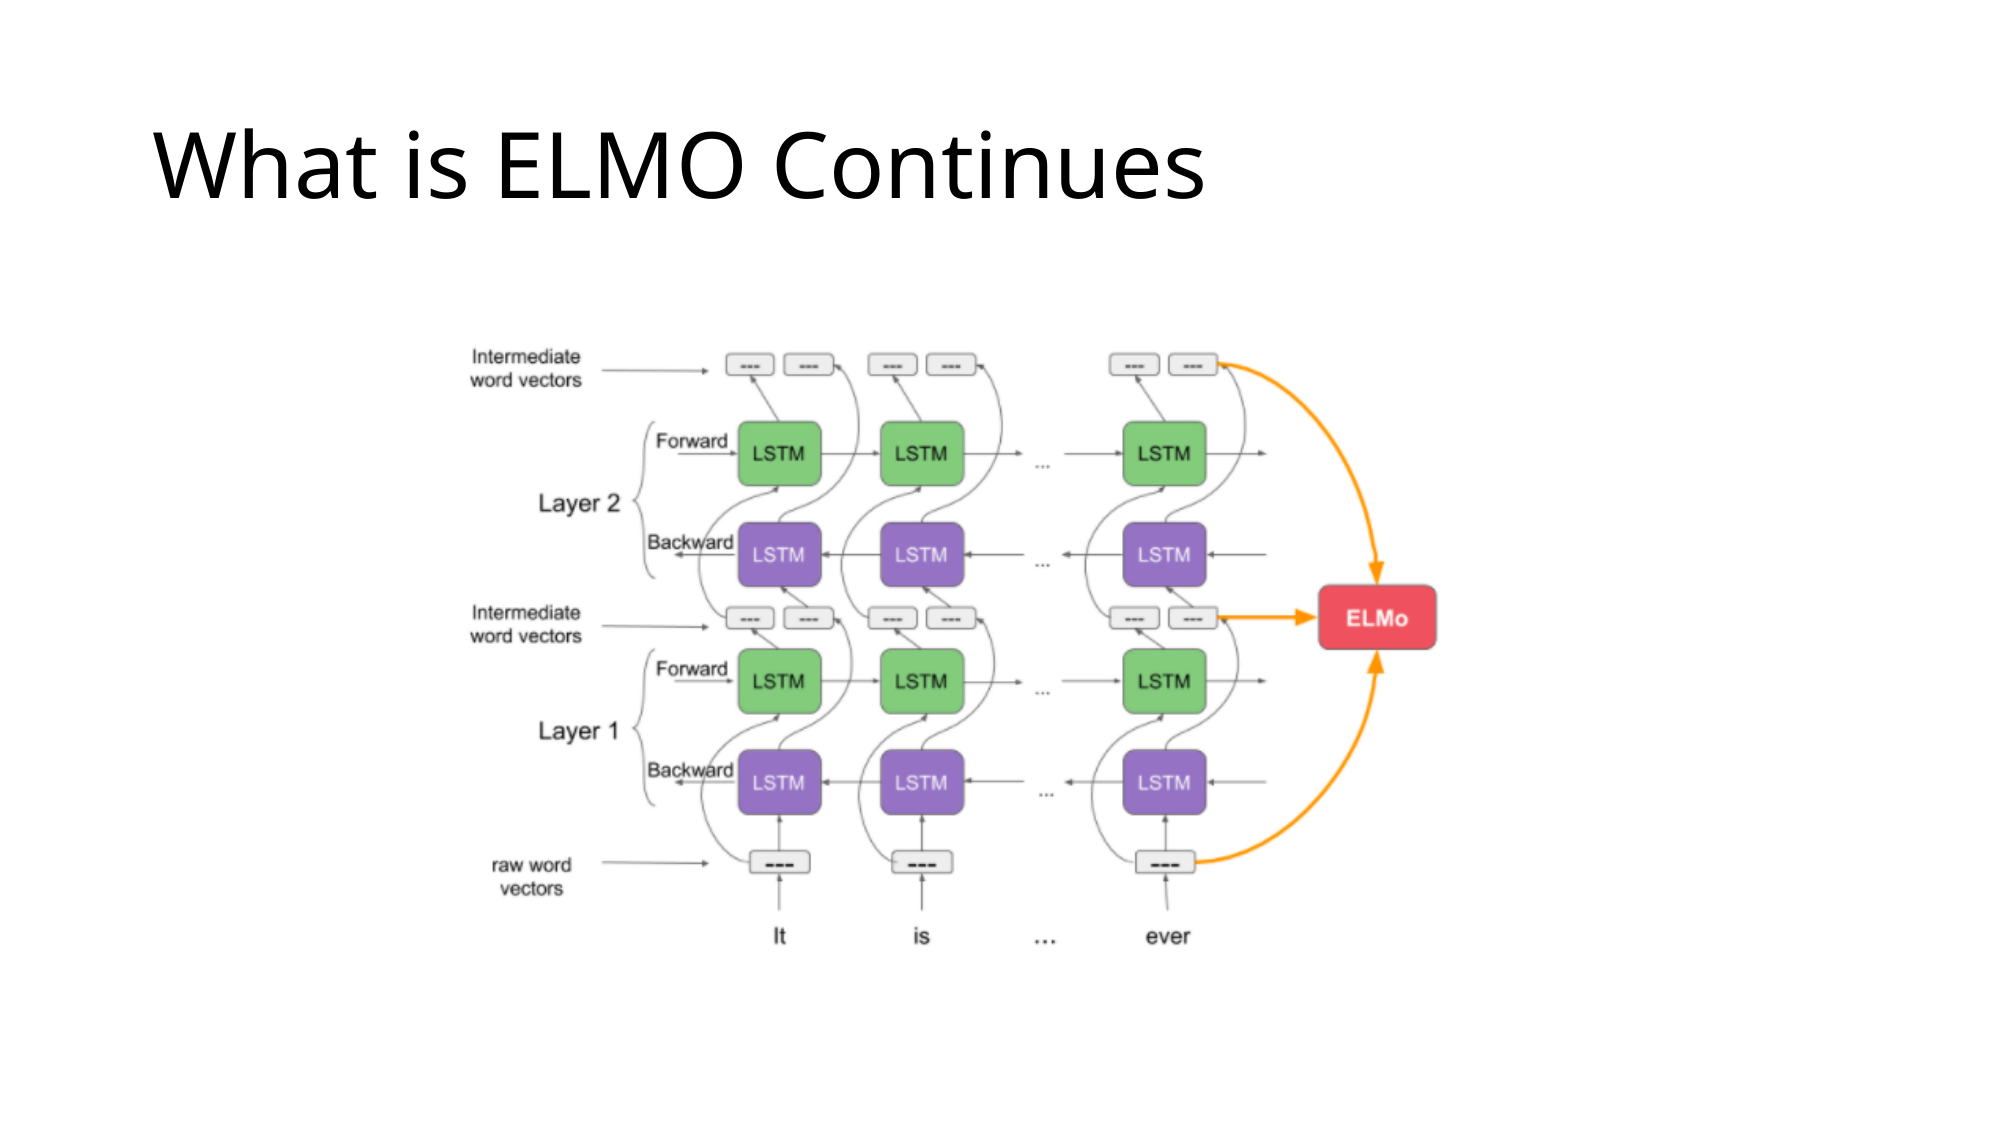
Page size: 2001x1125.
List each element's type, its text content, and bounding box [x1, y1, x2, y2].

title What is ELMO Continues [137, 59, 1863, 278]
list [419, 299, 1581, 1014]
